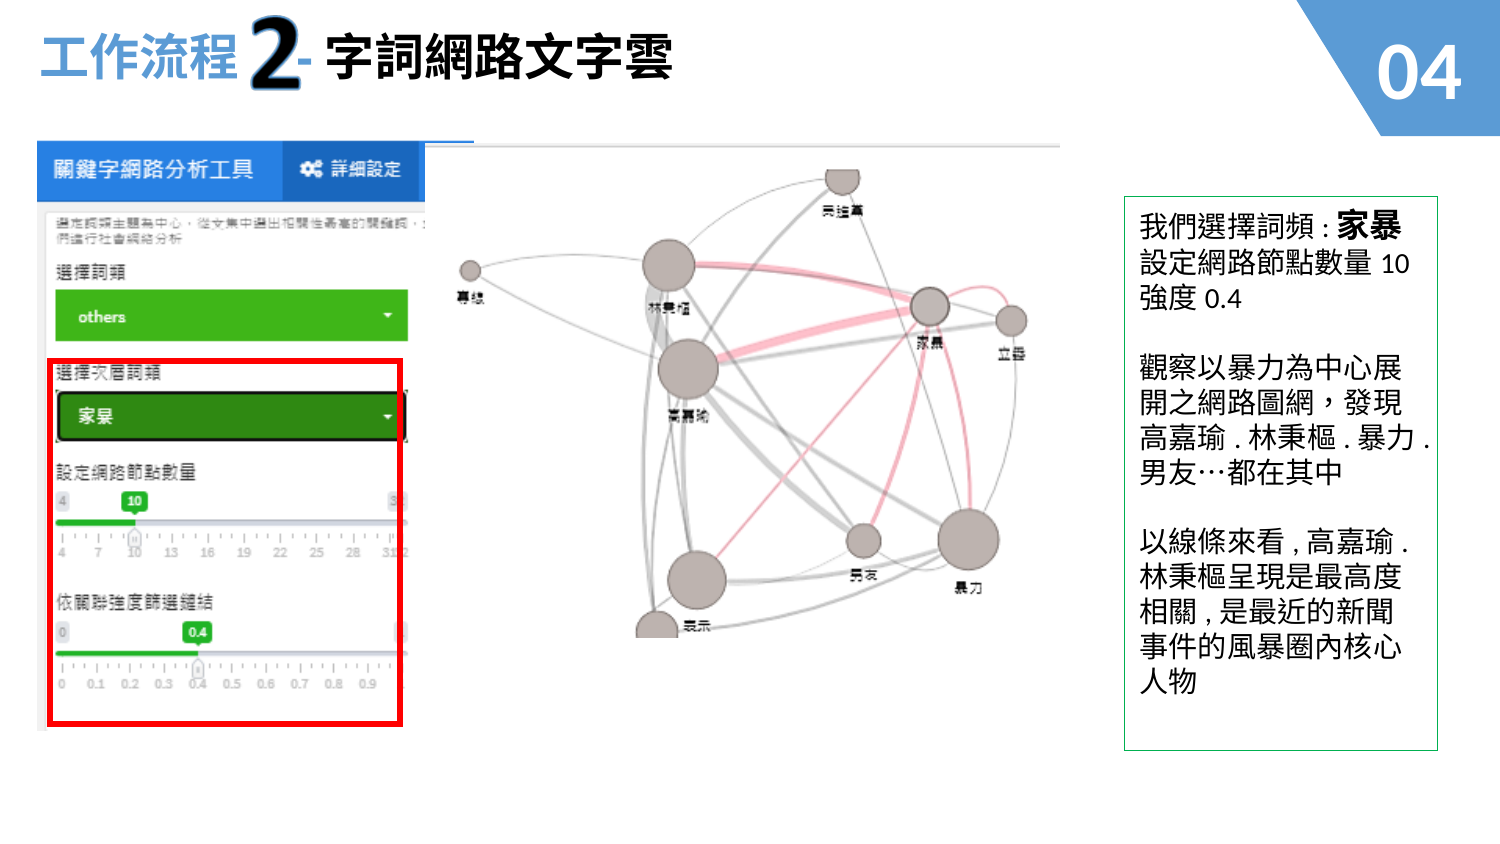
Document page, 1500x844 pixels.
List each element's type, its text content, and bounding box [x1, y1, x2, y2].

text_box 工作流程 -字詞網路文字雲 [305, 17, 1221, 93]
text_box 我們選擇詞頻:家暴 設定網路節點數量10 強度0.4 觀察以暴力為中心展開之網路圖網，發現高嘉瑜.林秉樞.暴力.男友…都在其中 以線條來看,高嘉瑜.林秉樞呈現是最高度相關,是最近的新聞事件的風暴圈內核心人物 [1124, 196, 1438, 751]
text_box 工作流程 -字詞網路文字雲 [24, 17, 237, 93]
picture [37, 138, 1060, 731]
text_box 04 [1363, 9, 1478, 125]
picture [237, 3, 305, 96]
text_box [1295, 0, 1500, 138]
